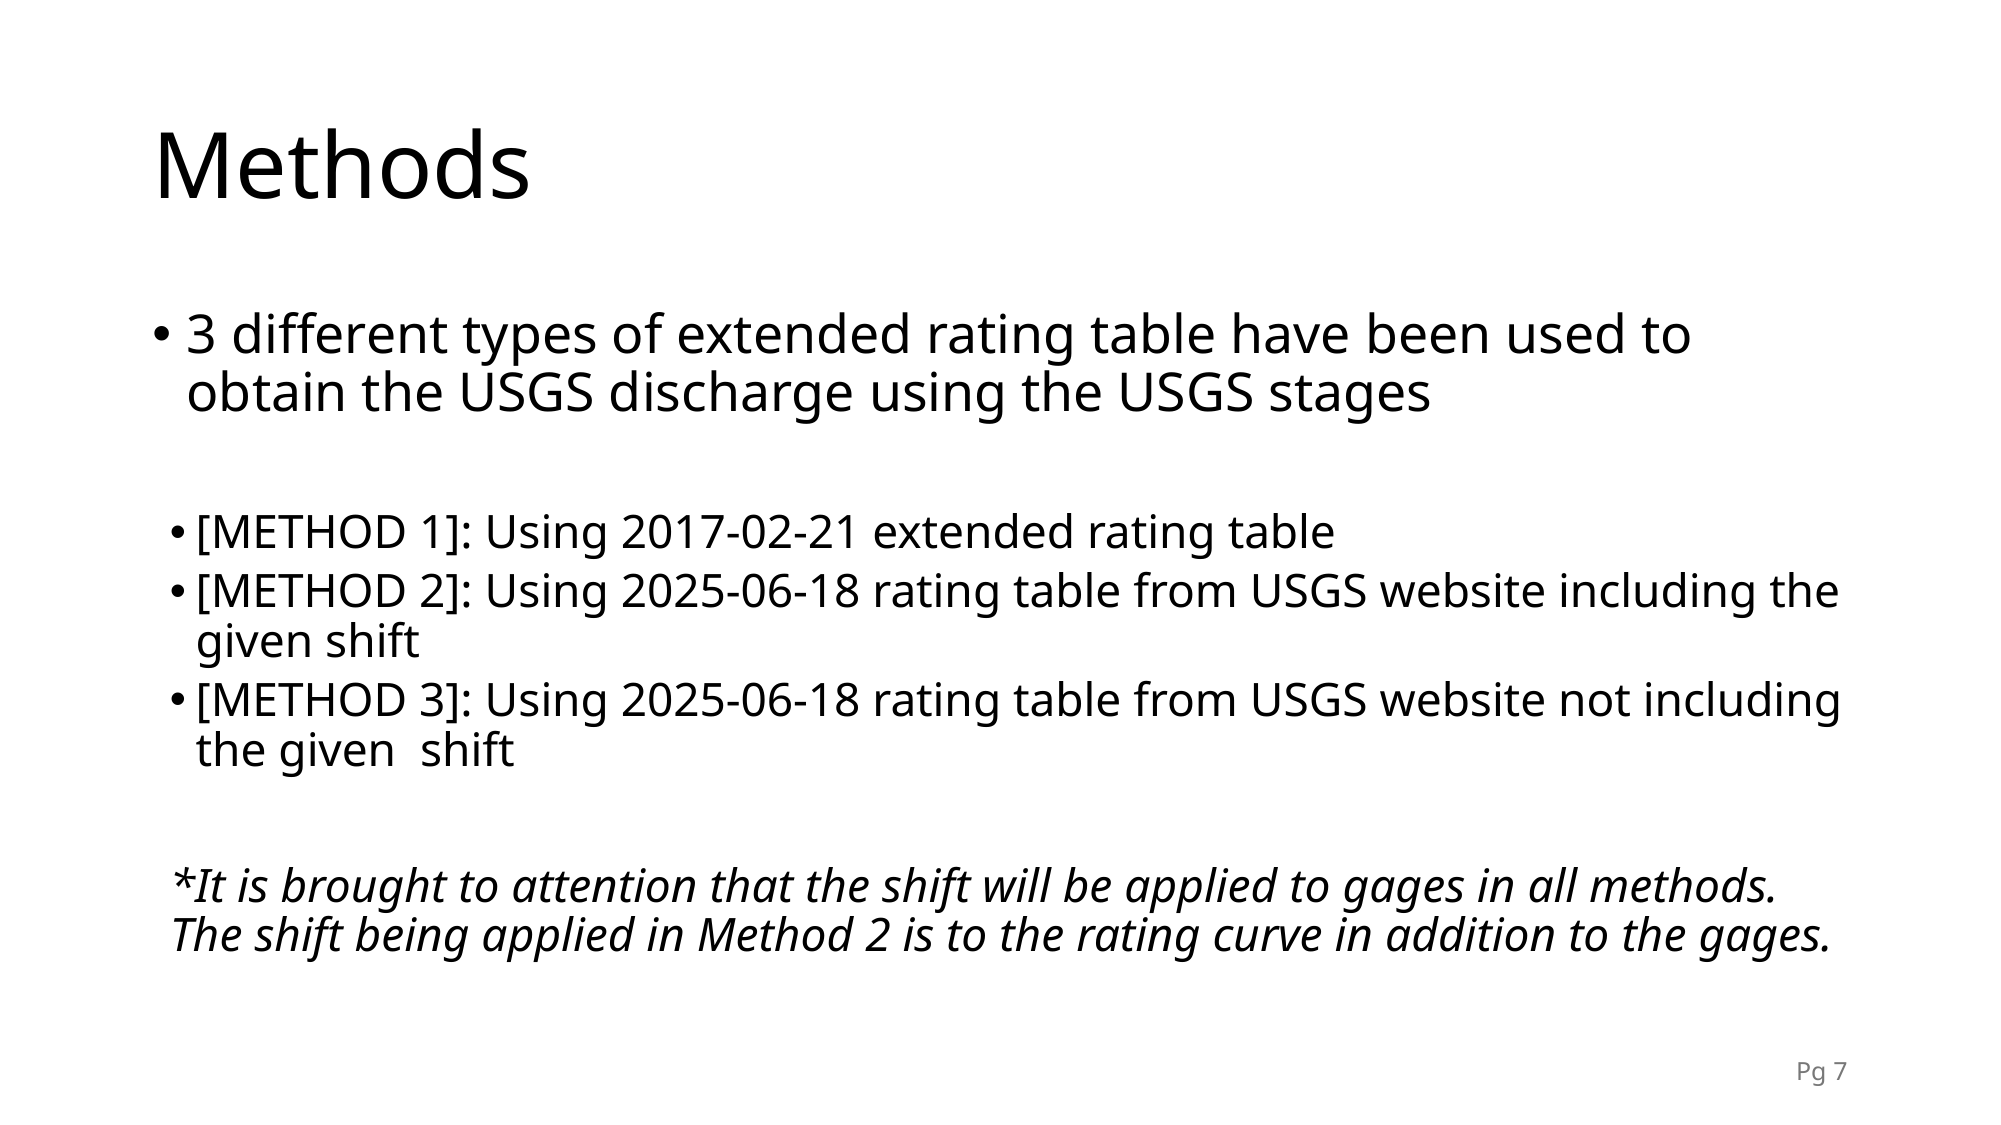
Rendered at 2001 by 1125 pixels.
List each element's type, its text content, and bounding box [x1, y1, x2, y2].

list 3 different types of extended rating table have been used to obtain the USGS discharge using the USGS stages [METHOD 1]: Using 2017-02-21 extended rating table [METHOD 2]: Using 2025-06-18 rating table from USGS website including the given shift [METHOD 3]: Using 2025-06-18 rating table from USGS website not including the given shift *It is brought to attention that the shift will be applied to gages in all methods. The shift being applied in Method 2 is to the rating curve in addition to the gages. [137, 299, 1863, 1014]
slide_number Pg 7 [1412, 1042, 1863, 1103]
title Methods [137, 59, 1863, 278]
